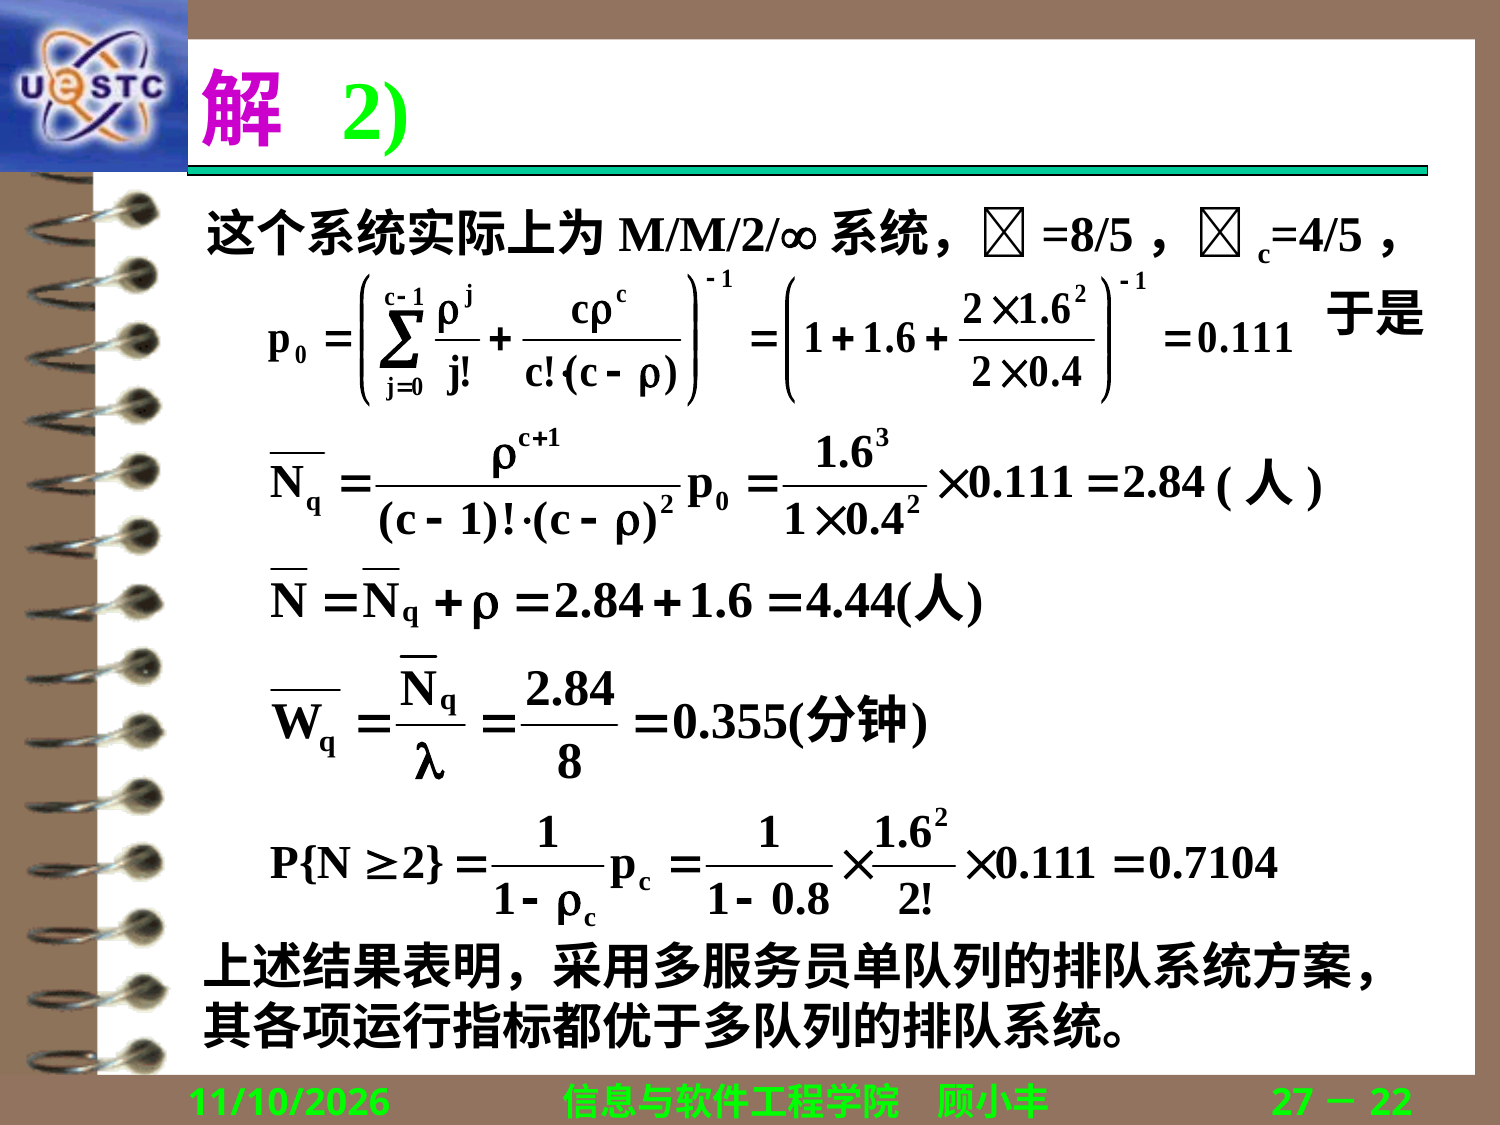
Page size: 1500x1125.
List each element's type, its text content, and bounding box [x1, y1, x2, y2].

slide_number 27－22 [1162, 1077, 1413, 1123]
text_box (人) [1219, 439, 1329, 512]
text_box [262, 414, 1216, 554]
picture [0, 0, 194, 1075]
title 解 2) [200, 56, 1425, 157]
text_box 上述结果表明，采用多服务员单队列的排队系统方案，其各项运行指标都优于多队列的排队系统。 [187, 927, 1428, 1063]
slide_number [187, 1077, 462, 1123]
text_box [262, 643, 935, 791]
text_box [262, 257, 1301, 410]
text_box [262, 557, 991, 640]
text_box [262, 794, 1288, 938]
list 这个系统实际上为M/M/2/系统，=8/5，c=4/5，于是 [178, 187, 1425, 254]
footer 信息与软件工程学院 顾小丰 [462, 1077, 1151, 1123]
